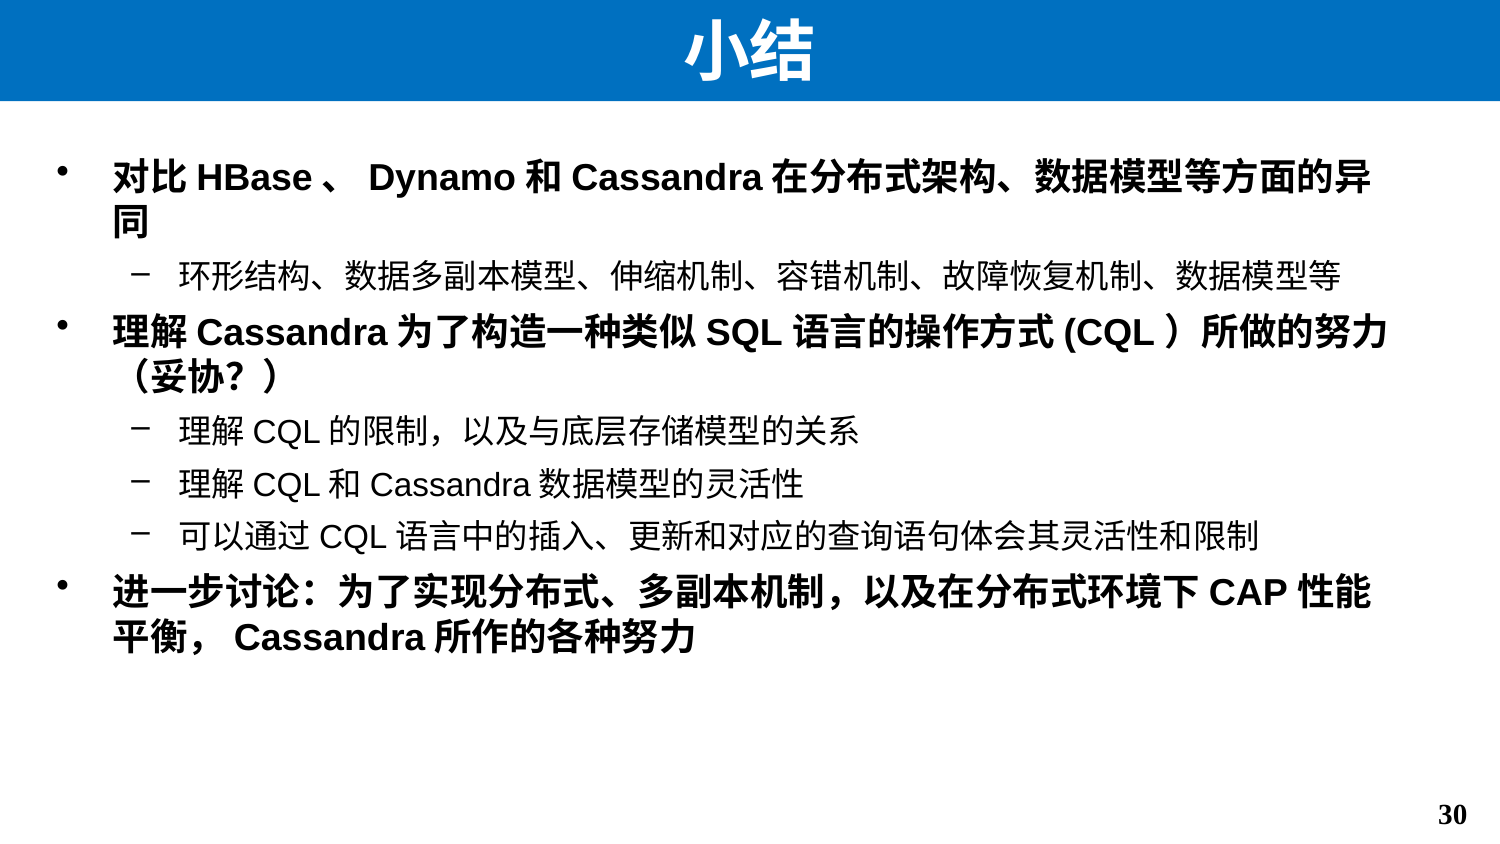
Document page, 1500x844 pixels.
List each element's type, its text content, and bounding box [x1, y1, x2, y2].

title 小结 [0, 0, 1500, 102]
list 对比HBase、Dynamo和Cassandra在分布式架构、数据模型等方面的异同 环形结构、数据多副本模型、伸缩机制、容错机制、故障恢复机制、数据模型等 理解Cassandra为了构造一种类似SQL语言的操作方式(CQL）所做的努力（妥协？） 理解CQL的限制，以及与底层存储模型的关系 理解CQL和Cassandra数据模型的灵活性 可以通过CQL语言中的插入、更新和对应的查询语句体会其灵活性和限制 进一步讨论：为了实现分布式、多副本机制，以及在分布式环境下CAP性能平衡，Cassandra所作的各种努力 [41, 145, 1412, 765]
